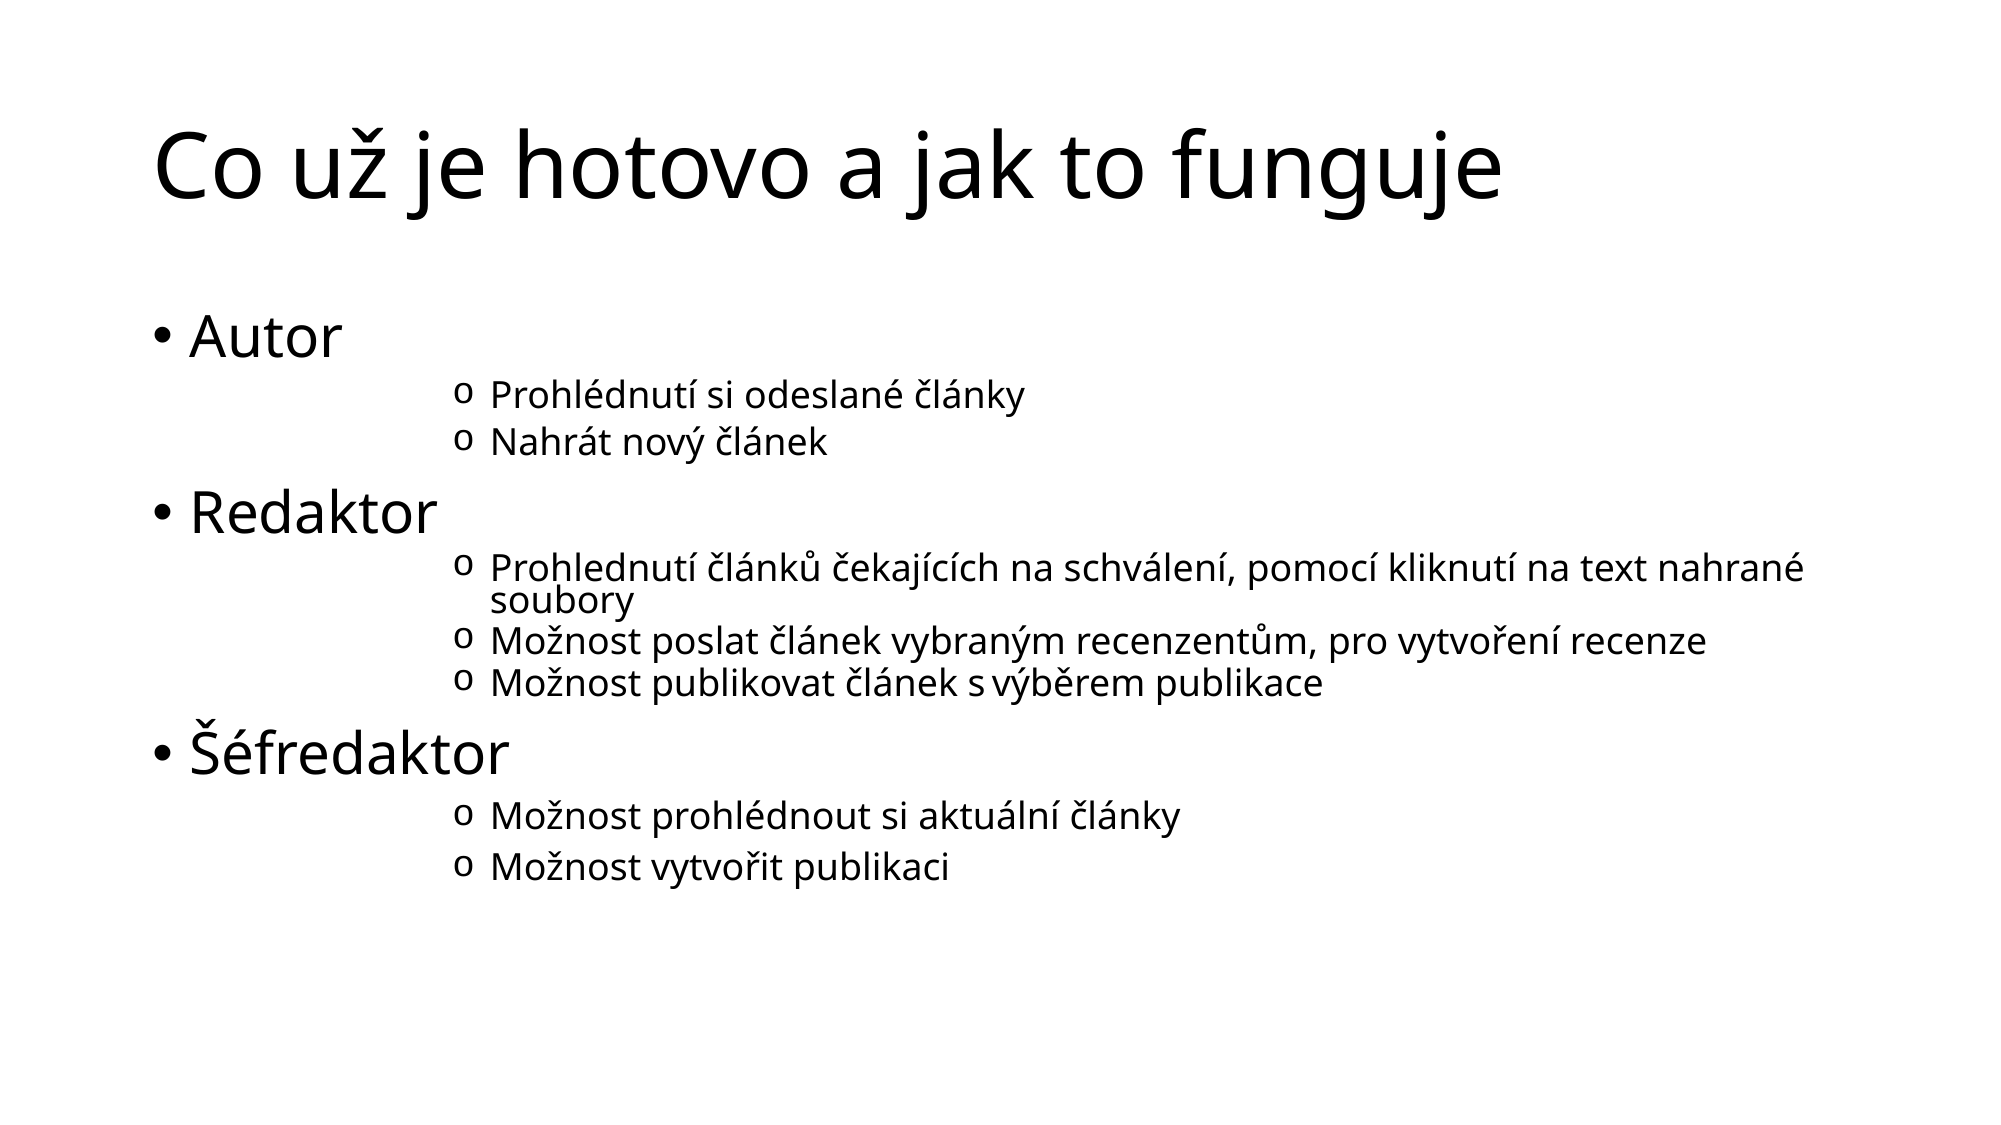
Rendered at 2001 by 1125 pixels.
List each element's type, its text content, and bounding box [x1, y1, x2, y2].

list Autor Prohlédnutí si odeslané články Nahrát nový článek Redaktor Prohlednutí článků čekajících na schválení, pomocí kliknutí na text nahrané soubory Možnost poslat článek vybraným recenzentům, pro vytvoření recenze Možnost publikovat článek s výběrem publikace Šéfredaktor Možnost prohlédnout si aktuální články Možnost vytvořit publikaci [137, 299, 1863, 1014]
title Co už je hotovo a jak to funguje [137, 59, 1863, 278]
